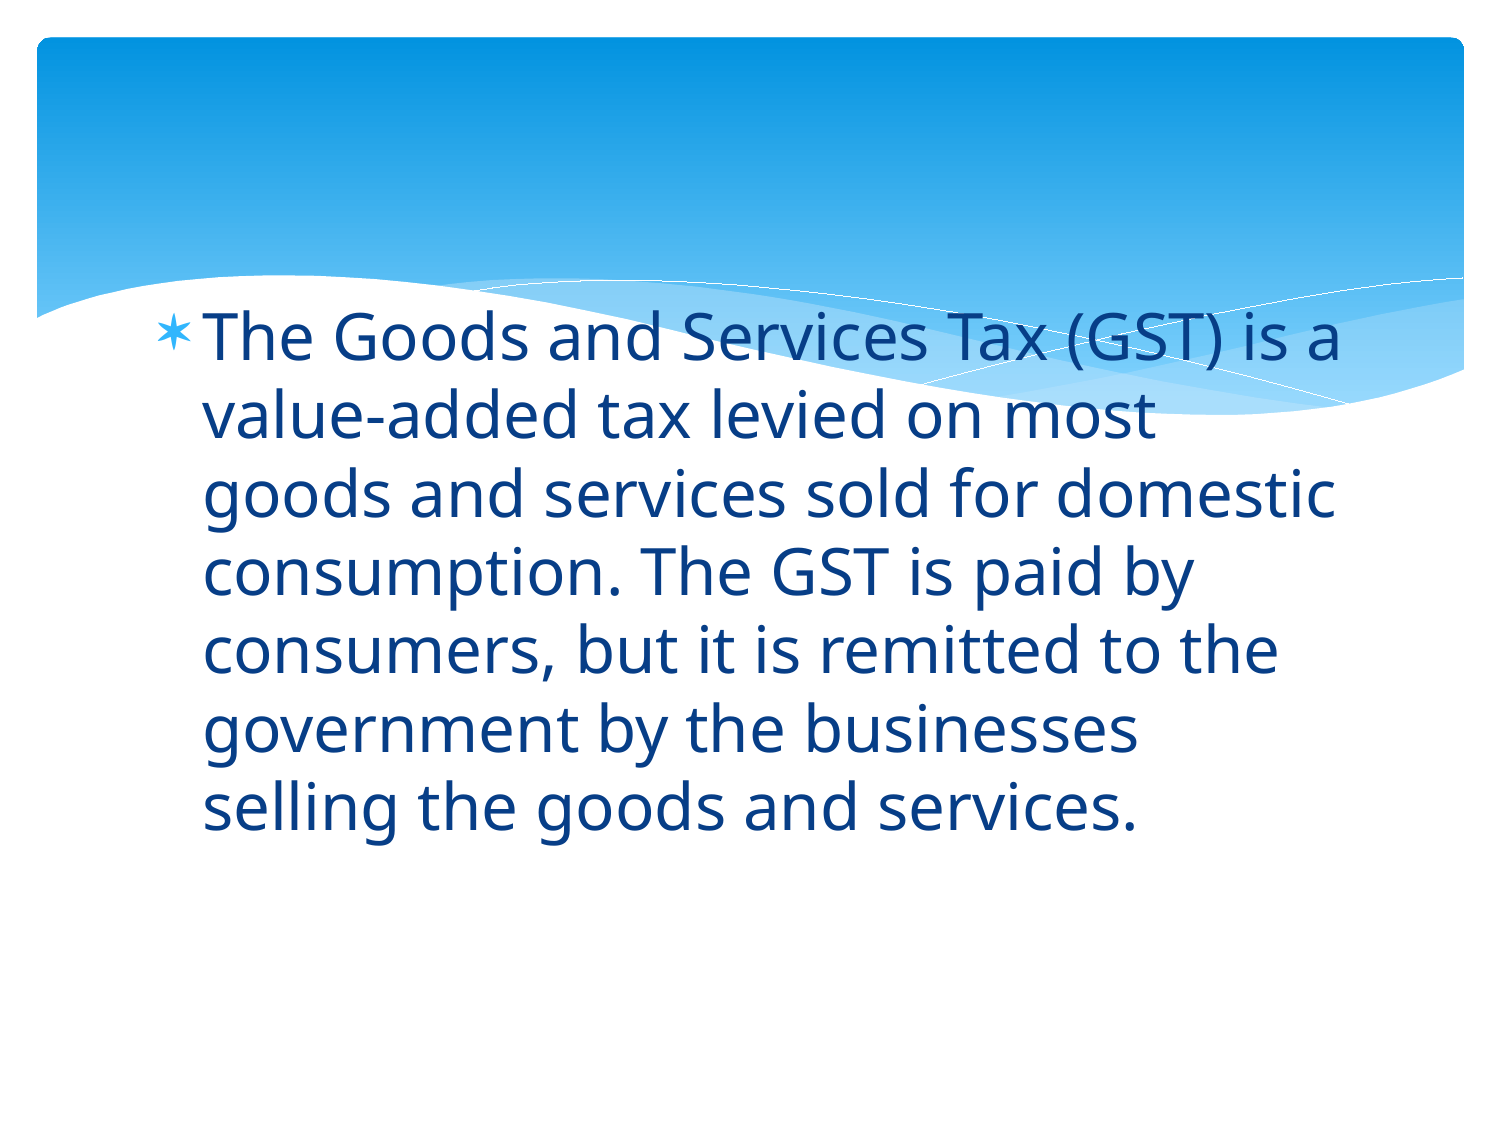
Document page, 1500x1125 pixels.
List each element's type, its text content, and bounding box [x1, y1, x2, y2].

list The Goods and Services Tax (GST) is a value-added tax levied on most goods and services sold for domestic consumption. The GST is paid by consumers, but it is remitted to the government by the businesses selling the goods and services. [143, 287, 1359, 1005]
